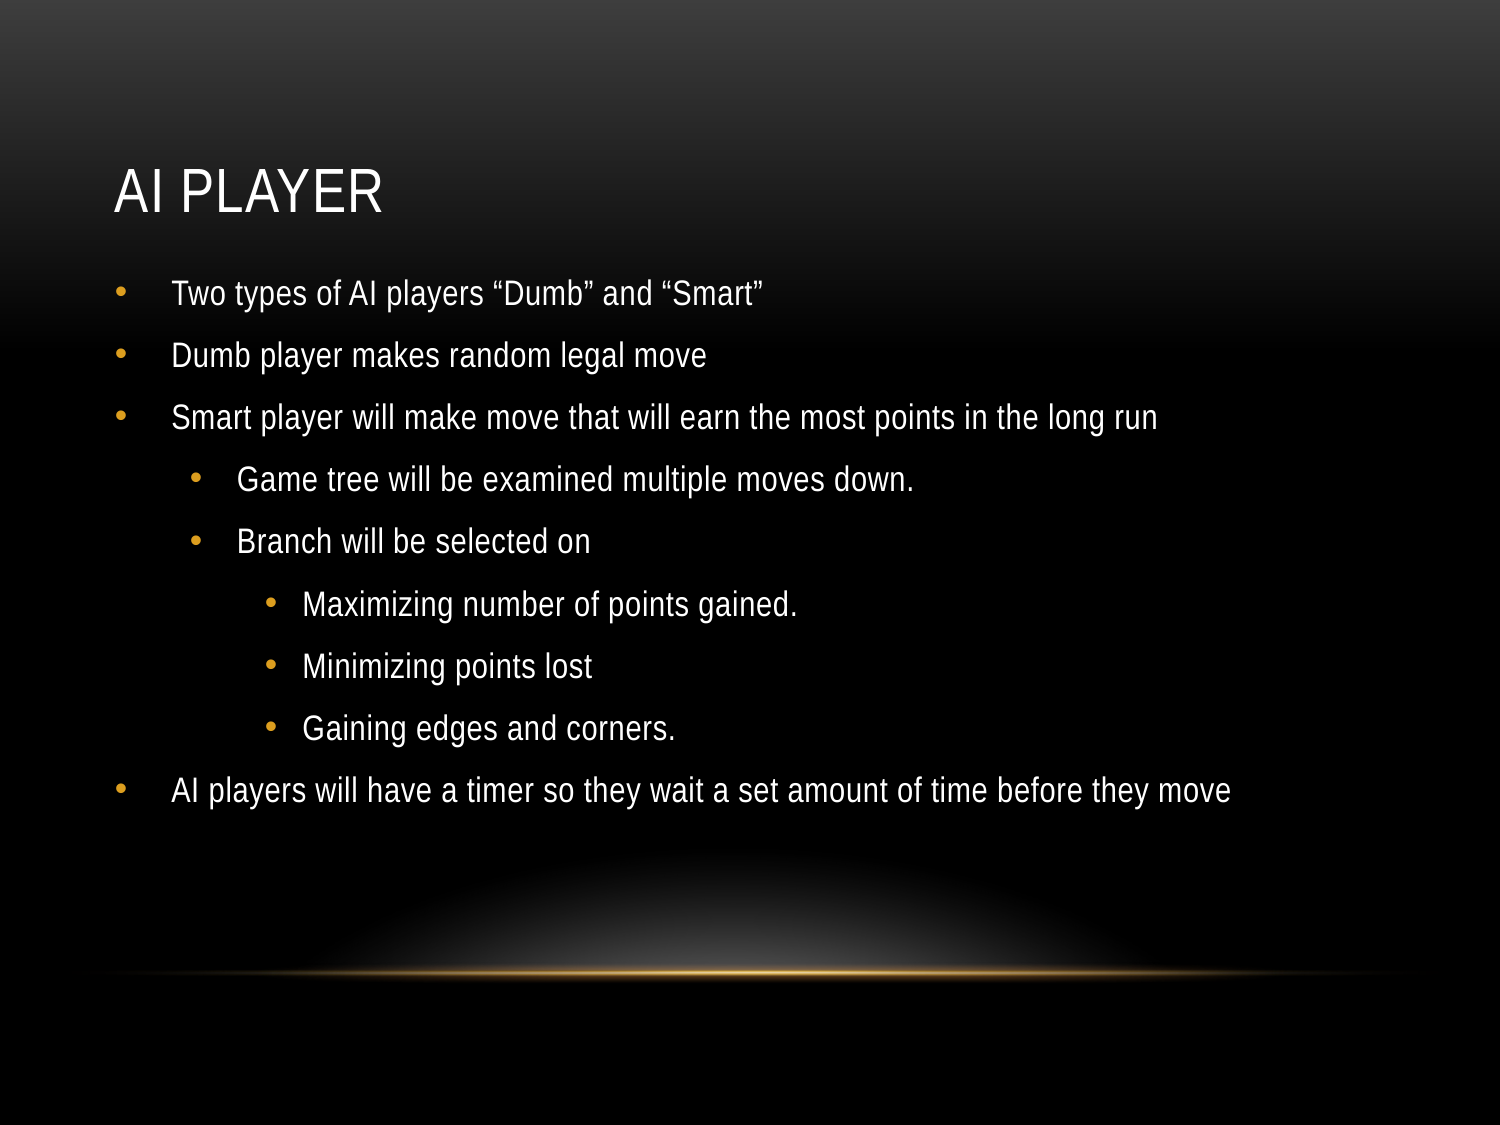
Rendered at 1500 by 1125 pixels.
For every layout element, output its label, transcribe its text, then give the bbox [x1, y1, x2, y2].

list Two types of AI players “Dumb” and “Smart” Dumb player makes random legal move Smart player will make move that will earn the most points in the long run Game tree will be examined multiple moves down. Branch will be selected on Maximizing number of points gained. Minimizing points lost Gaining edges and corners. AI players will have a timer so they wait a set amount of time before they move [99, 262, 1400, 938]
title AI Player [99, 45, 1400, 233]
picture [0, 0, 1500, 1125]
